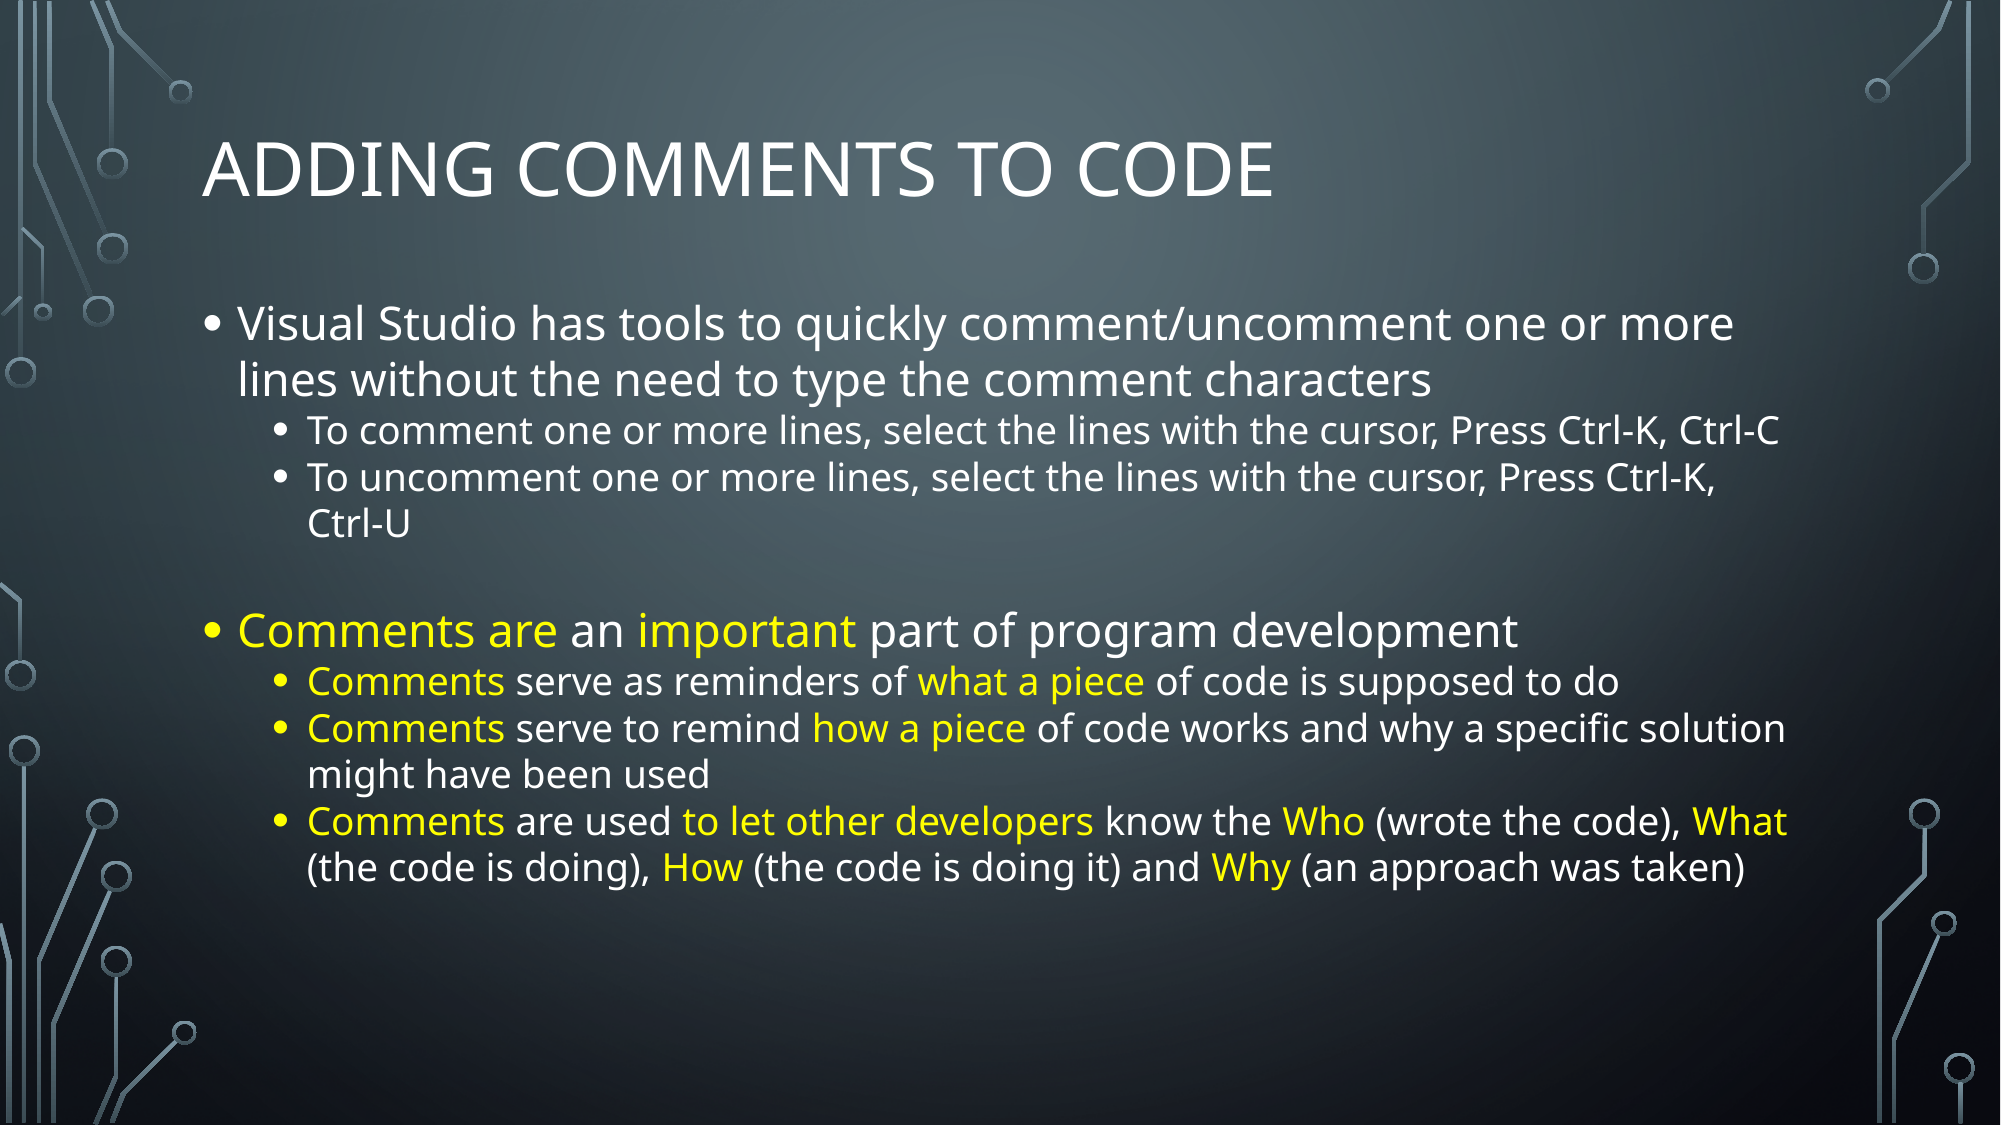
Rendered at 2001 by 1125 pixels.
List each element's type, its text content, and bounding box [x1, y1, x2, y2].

list Visual Studio has tools to quickly comment/uncomment one or more lines without the need to type the comment characters To comment one or more lines, select the lines with the cursor, Press Ctrl-K, Ctrl-C To uncomment one or more lines, select the lines with the cursor, Press Ctrl-K, Ctrl-U Comments are an important part of program development Comments serve as reminders of what a piece of code is supposed to do Comments serve to remind how a piece of code works and why a specific solution might have been used Comments are used to let other developers know the Who (wrote the code), What (the code is doing), How (the code is doing it) and Why (an approach was taken) [187, 286, 1813, 950]
title Adding comments to code [187, 101, 1813, 244]
